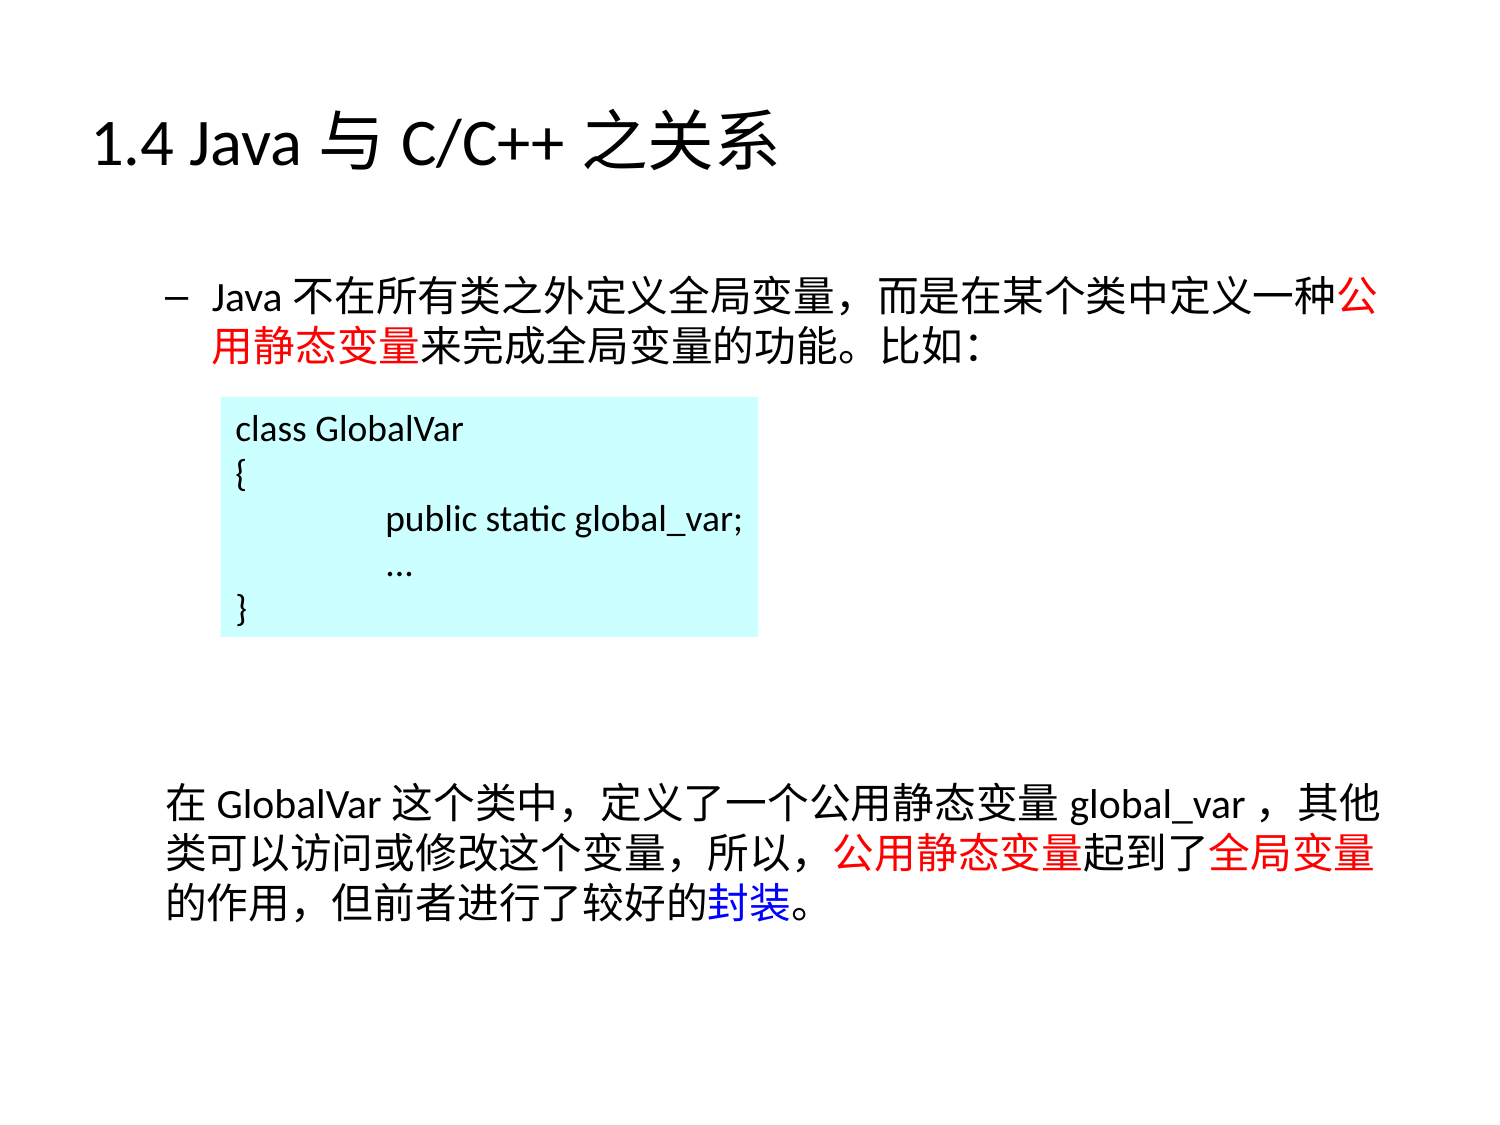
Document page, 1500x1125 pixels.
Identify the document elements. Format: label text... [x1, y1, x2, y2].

list Java不在所有类之外定义全局变量，而是在某个类中定义一种公用静态变量来完成全局变量的功能。比如： 在GlobalVar这个类中，定义了一个公用静态变量global_var，其他类可以访问或修改这个变量，所以，公用静态变量起到了全局变量的作用，但前者进行了较好的封装。 [75, 262, 1425, 1005]
text_box class GlobalVar { public static global_var; ... } [220, 397, 759, 637]
title 1.4 Java与C/C++之关系 [75, 45, 1425, 233]
